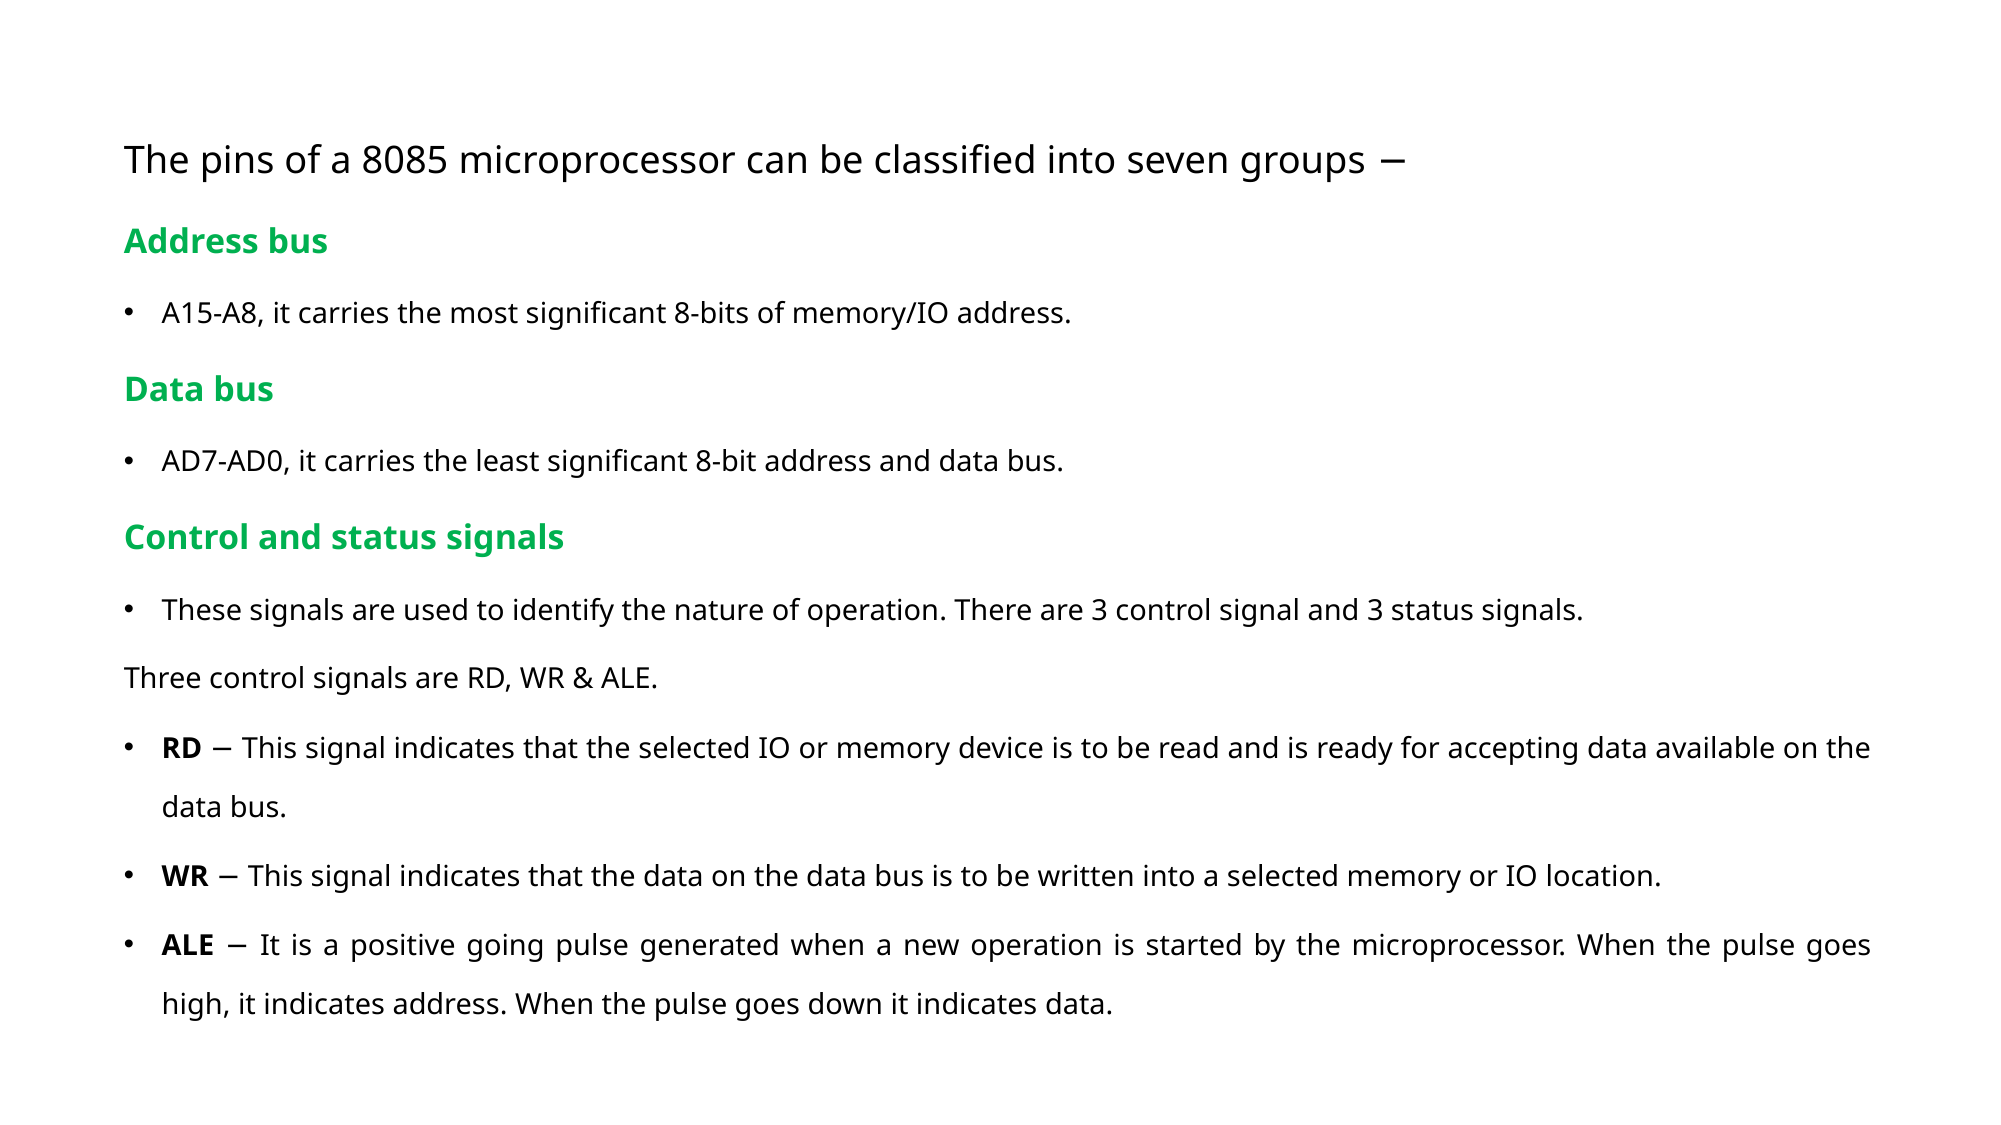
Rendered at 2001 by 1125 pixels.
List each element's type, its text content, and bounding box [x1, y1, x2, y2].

list The pins of a 8085 microprocessor can be classified into seven groups − Address bus A15-A8, it carries the most significant 8-bits of memory/IO address. Data bus AD7-AD0, it carries the least significant 8-bit address and data bus. Control and status signals These signals are used to identify the nature of operation. There are 3 control signal and 3 status signals. Three control signals are RD, WR & ALE. RD − This signal indicates that the selected IO or memory device is to be read and is ready for accepting data available on the data bus. WR − This signal indicates that the data on the data bus is to be written into a selected memory or IO location. ALE − It is a positive going pulse generated when a new operation is started by the microprocessor. When the pulse goes high, it indicates address. When the pulse goes down it indicates data. [108, 95, 1890, 1040]
